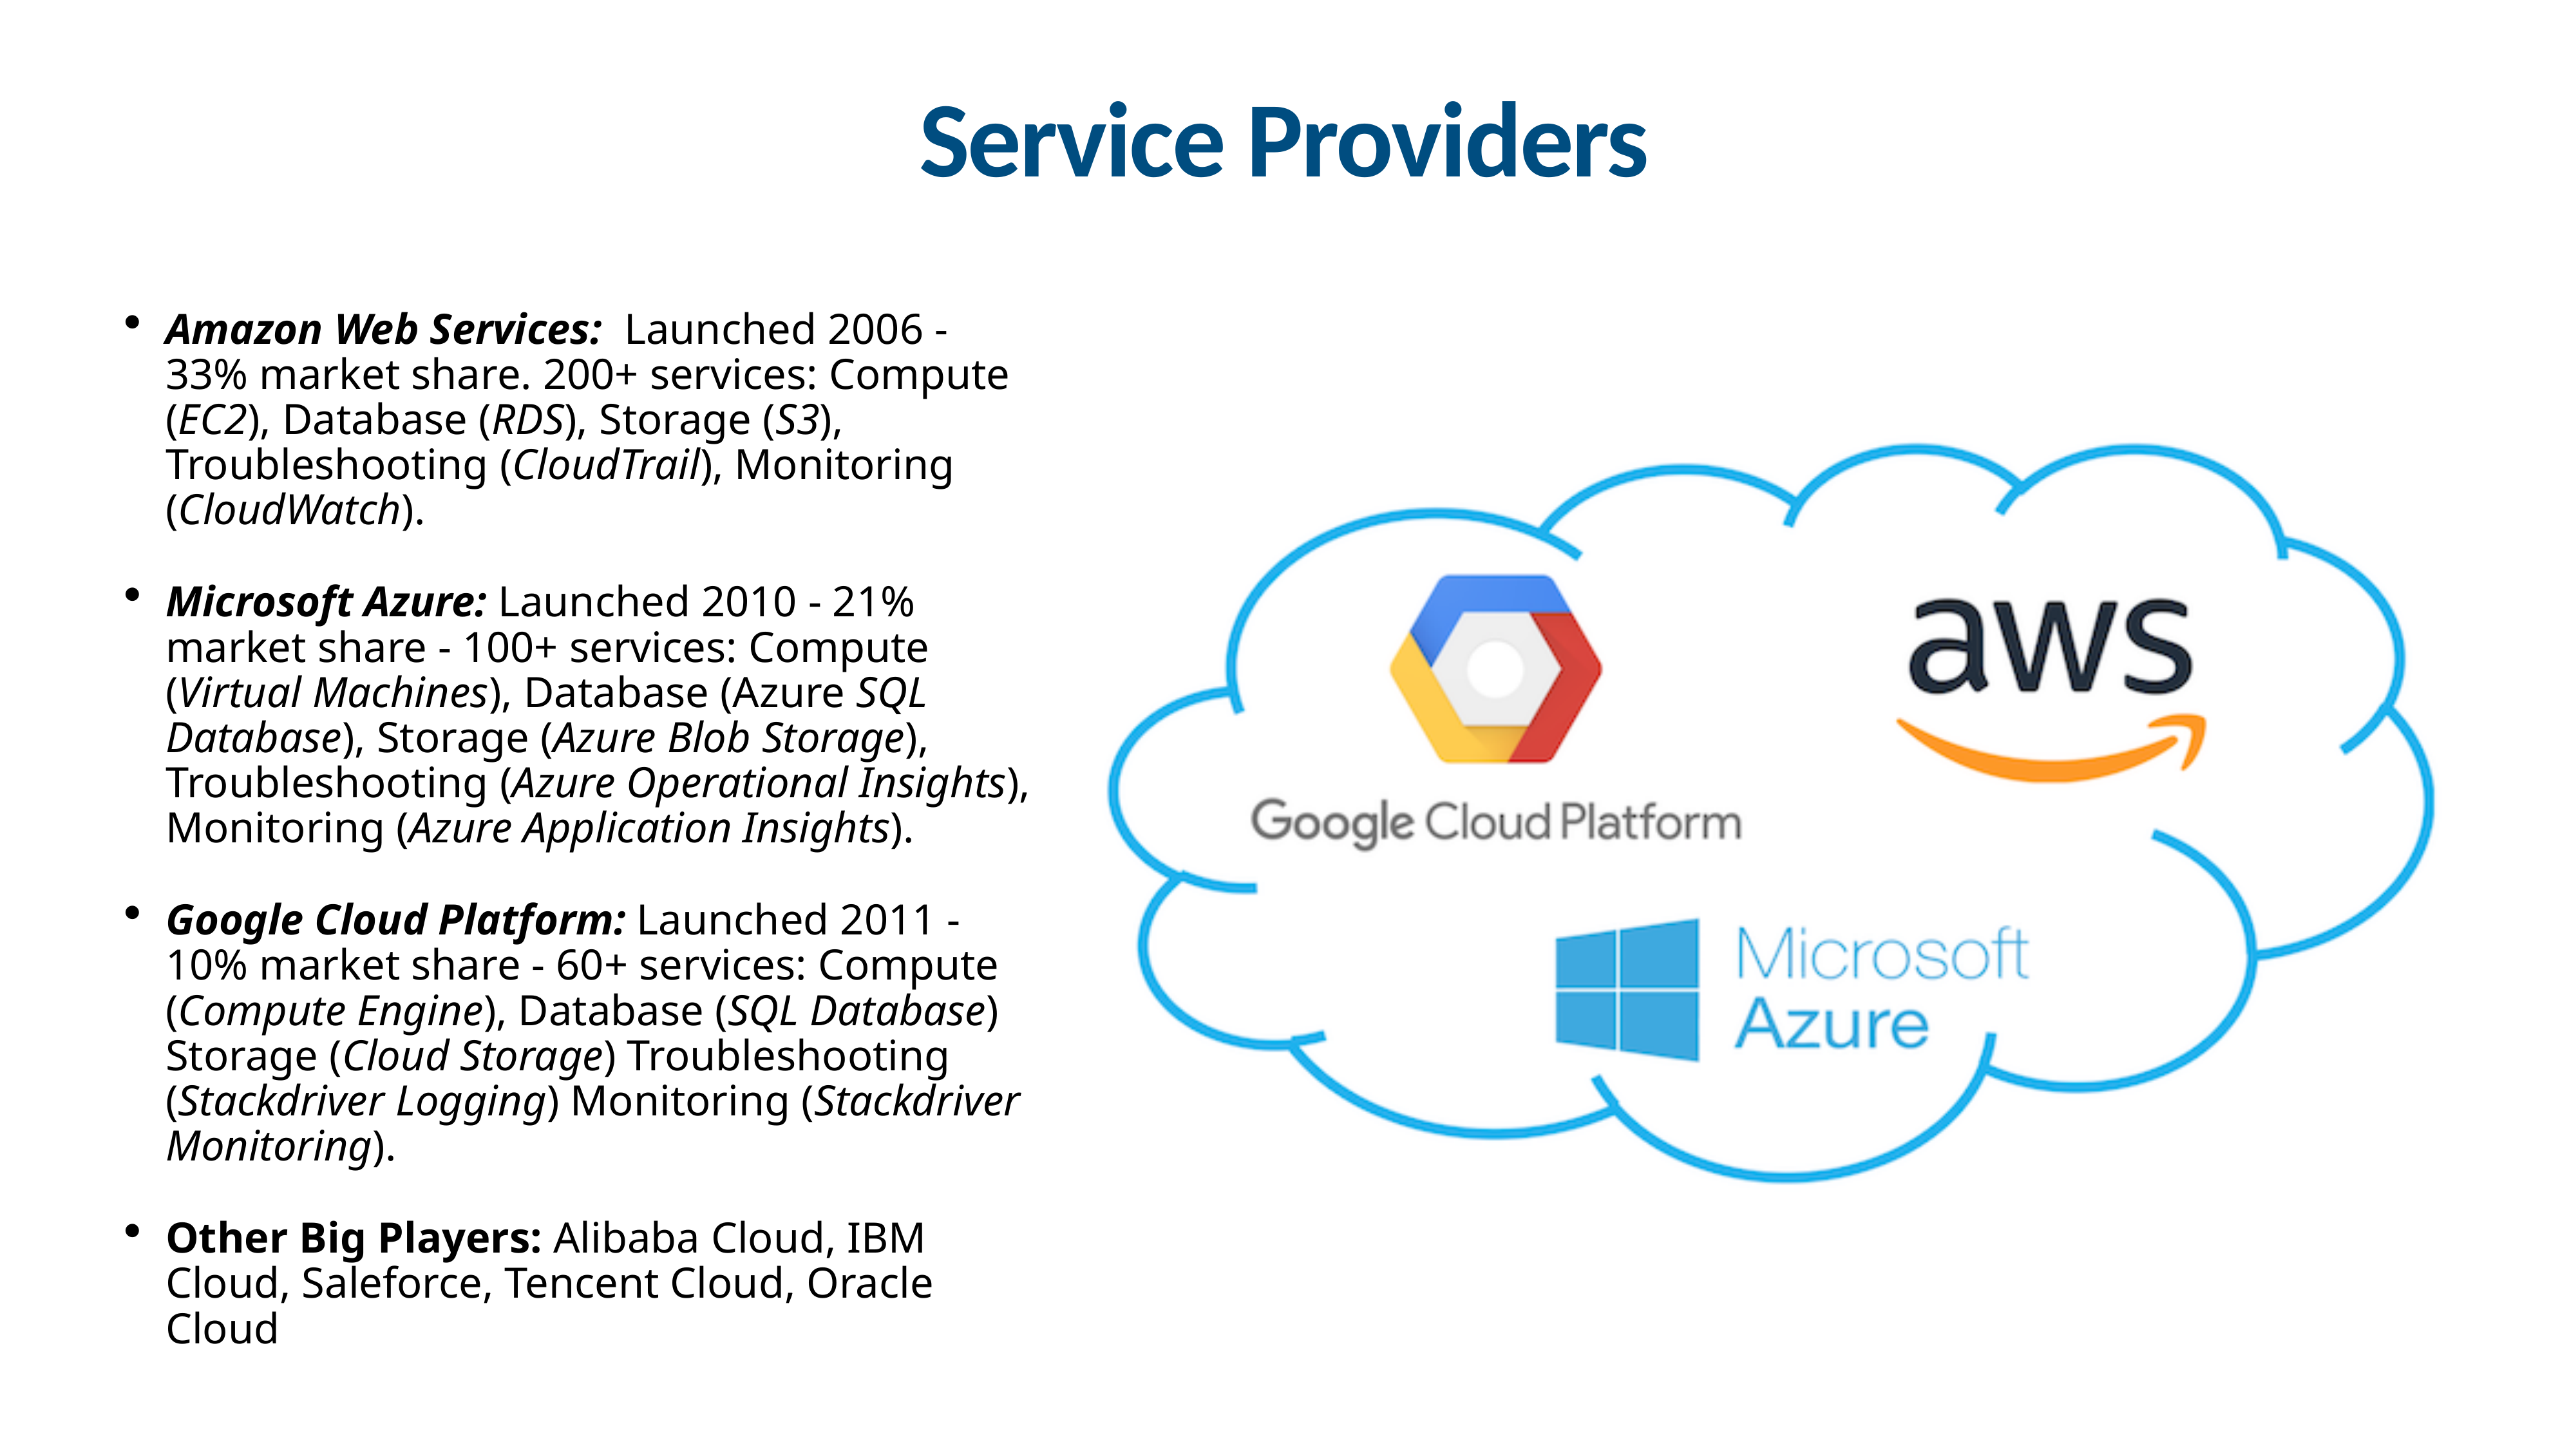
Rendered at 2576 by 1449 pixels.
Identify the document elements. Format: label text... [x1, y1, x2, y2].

list Amazon Web Services: Launched 2006 - 33% market share. 200+ services: Compute (EC2), Database (RDS), Storage (S3), Troubleshooting (CloudTrail), Monitoring (CloudWatch). Microsoft Azure: Launched 2010 - 21% market share - 100+ services: Compute (Virtual Machines), Database (Azure SQL Database), Storage (Azure Blob Storage), Troubleshooting (Azure Operational Insights), Monitoring (Azure Application Insights). Google Cloud Platform: Launched 2011 - 10% market share - 60+ services: Compute (Compute Engine), Database (SQL Database) Storage (Cloud Storage) Troubleshooting (Stackdriver Logging) Monitoring (Stackdriver Monitoring). Other Big Players: Alibaba Cloud, IBM Cloud, Saleforce, Tencent Cloud, Oracle Cloud [118, 302, 1046, 1339]
picture [1070, 415, 2486, 1226]
title Service Providers [913, 88, 1663, 249]
